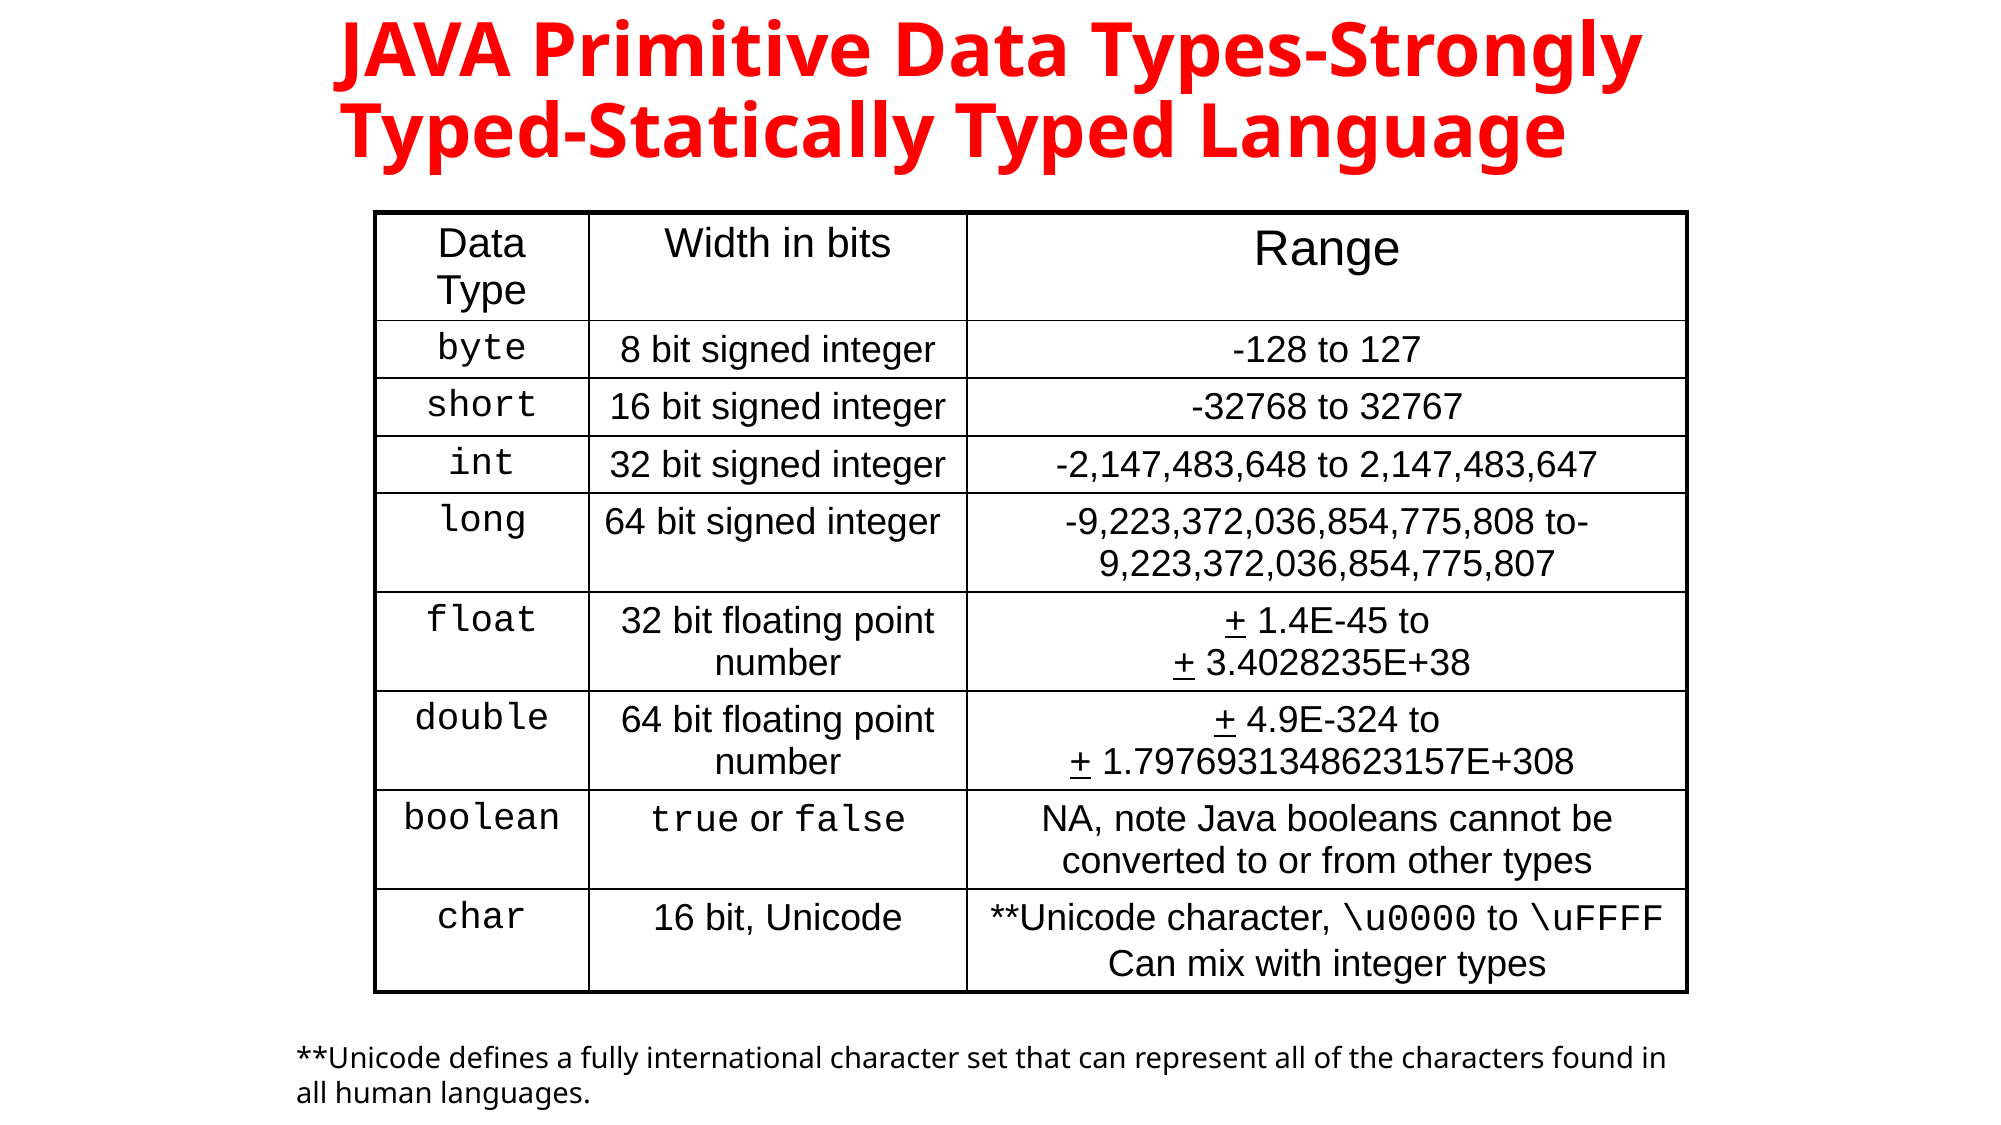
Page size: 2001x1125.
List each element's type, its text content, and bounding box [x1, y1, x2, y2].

table_cell 64 bit floating point number [590, 692, 966, 789]
title JAVA Primitive Data Types-Strongly Typed-Statically Typed Language [324, 42, 1750, 143]
table_cell 32 bit floating point number [590, 593, 966, 690]
table_cell 8 bit signed integer [590, 321, 966, 377]
table_cell **Unicode character, \u0000 to \uFFFF Can mix with integer types [968, 890, 1685, 990]
table_cell long [377, 494, 588, 591]
table_cell short [377, 379, 588, 435]
table_cell -128 to 127 [968, 321, 1685, 377]
table_cell float [377, 593, 588, 690]
table_cell -2,147,483,648 to 2,147,483,647 [968, 437, 1685, 492]
table_cell + 1.4E-45 to + 3.4028235E+38 [968, 593, 1685, 690]
table_cell double [377, 692, 588, 789]
table_cell 64 bit signed integer [590, 494, 966, 591]
table_cell + 4.9E-324 to + 1.7976931348623157E+308 [968, 692, 1685, 789]
table_cell boolean [377, 791, 588, 888]
table_cell 32 bit signed integer [590, 437, 966, 492]
table_cell byte [377, 321, 588, 377]
table_cell int [377, 437, 588, 492]
table_cell -9,223,372,036,854,775,808 to- 9,223,372,036,854,775,807 [968, 494, 1685, 591]
table_header Range [968, 215, 1685, 320]
table_cell char [377, 890, 588, 990]
table_cell -32768 to 32767 [968, 379, 1685, 435]
table_cell 16 bit signed integer [590, 379, 966, 435]
table_header Width in bits [590, 215, 966, 320]
table_cell true or false [590, 791, 966, 888]
table_header Data Type [377, 215, 588, 320]
table_cell 16 bit, Unicode [590, 890, 966, 990]
text_box **Unicode defines a fully international character set that can represent all of the characters found in all human languages. [281, 1032, 1688, 1118]
table_cell NA, note Java booleans cannot be converted to or from other types [968, 791, 1685, 888]
